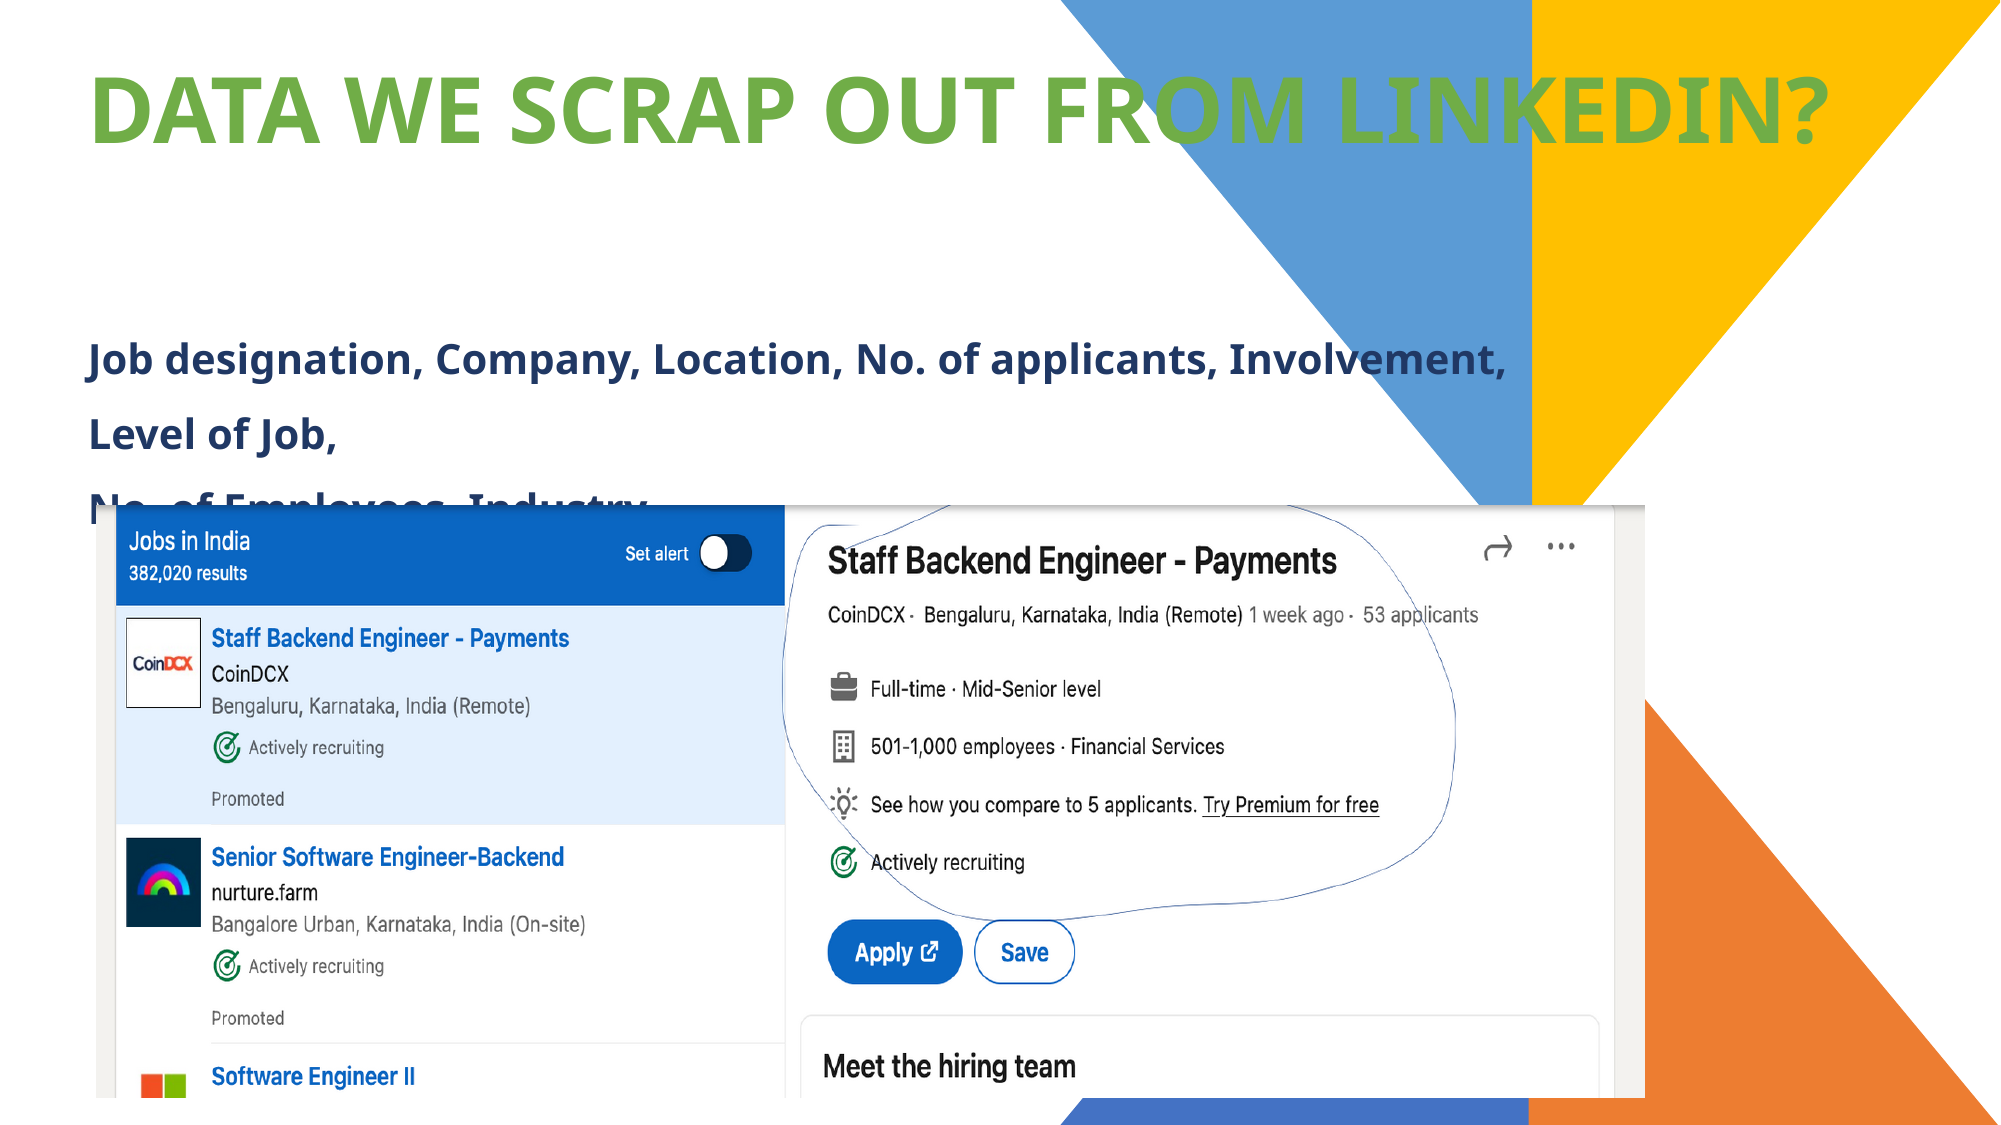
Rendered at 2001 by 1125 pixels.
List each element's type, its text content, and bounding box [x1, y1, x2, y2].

picture [96, 505, 1645, 1098]
list Job designation, Company, Location, No. of applicants, Involvement, Level of Job, No. of Employees, Industry. [72, 299, 1622, 924]
title data we scrap out from LinkedIn? [72, 44, 1927, 171]
